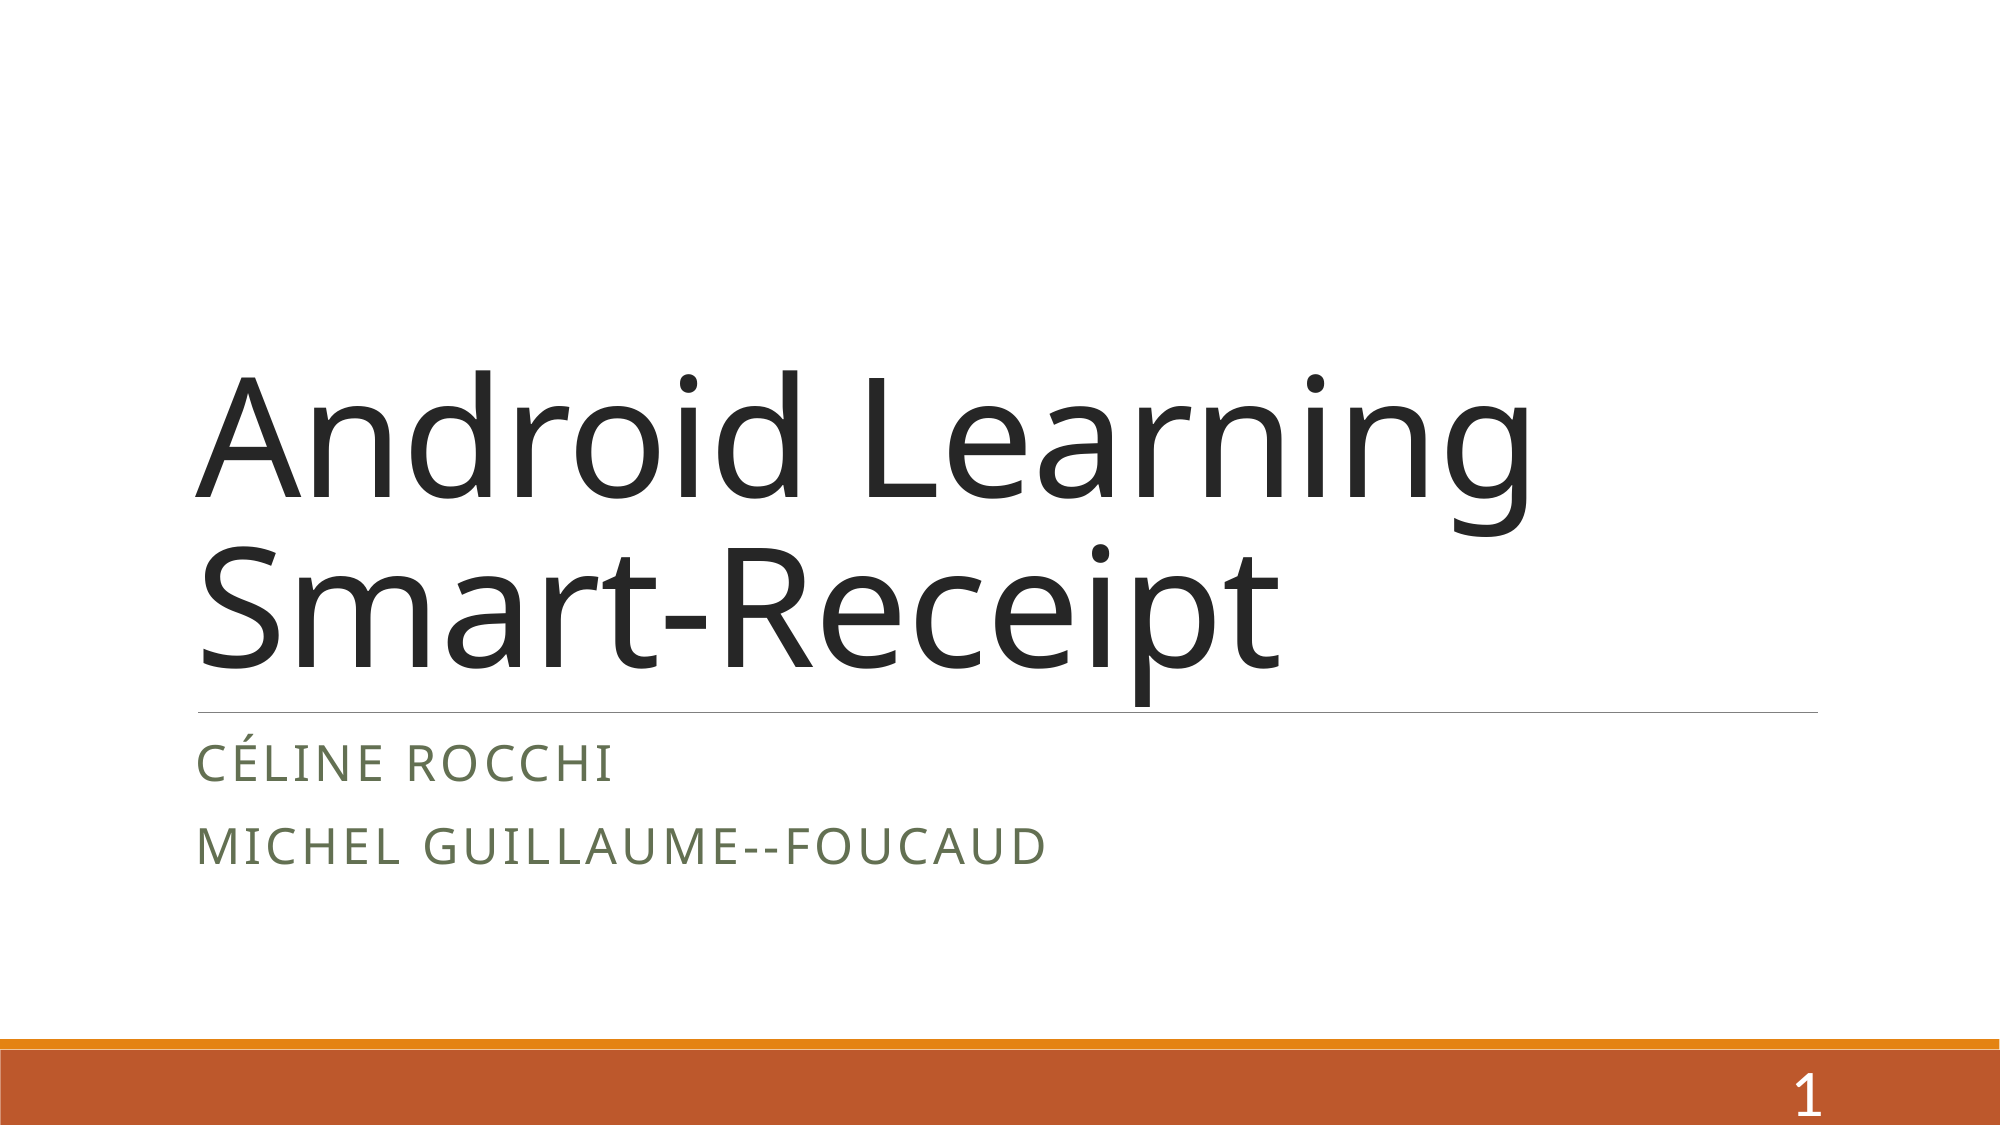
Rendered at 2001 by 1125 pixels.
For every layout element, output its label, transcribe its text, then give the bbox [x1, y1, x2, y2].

slide_number 1 [1624, 1059, 1840, 1120]
title Android Learning Smart-Receipt [180, 124, 1830, 710]
subtitle Céline ROCCHI Michel GUILLAUME--FOUCAUD [180, 730, 1831, 919]
